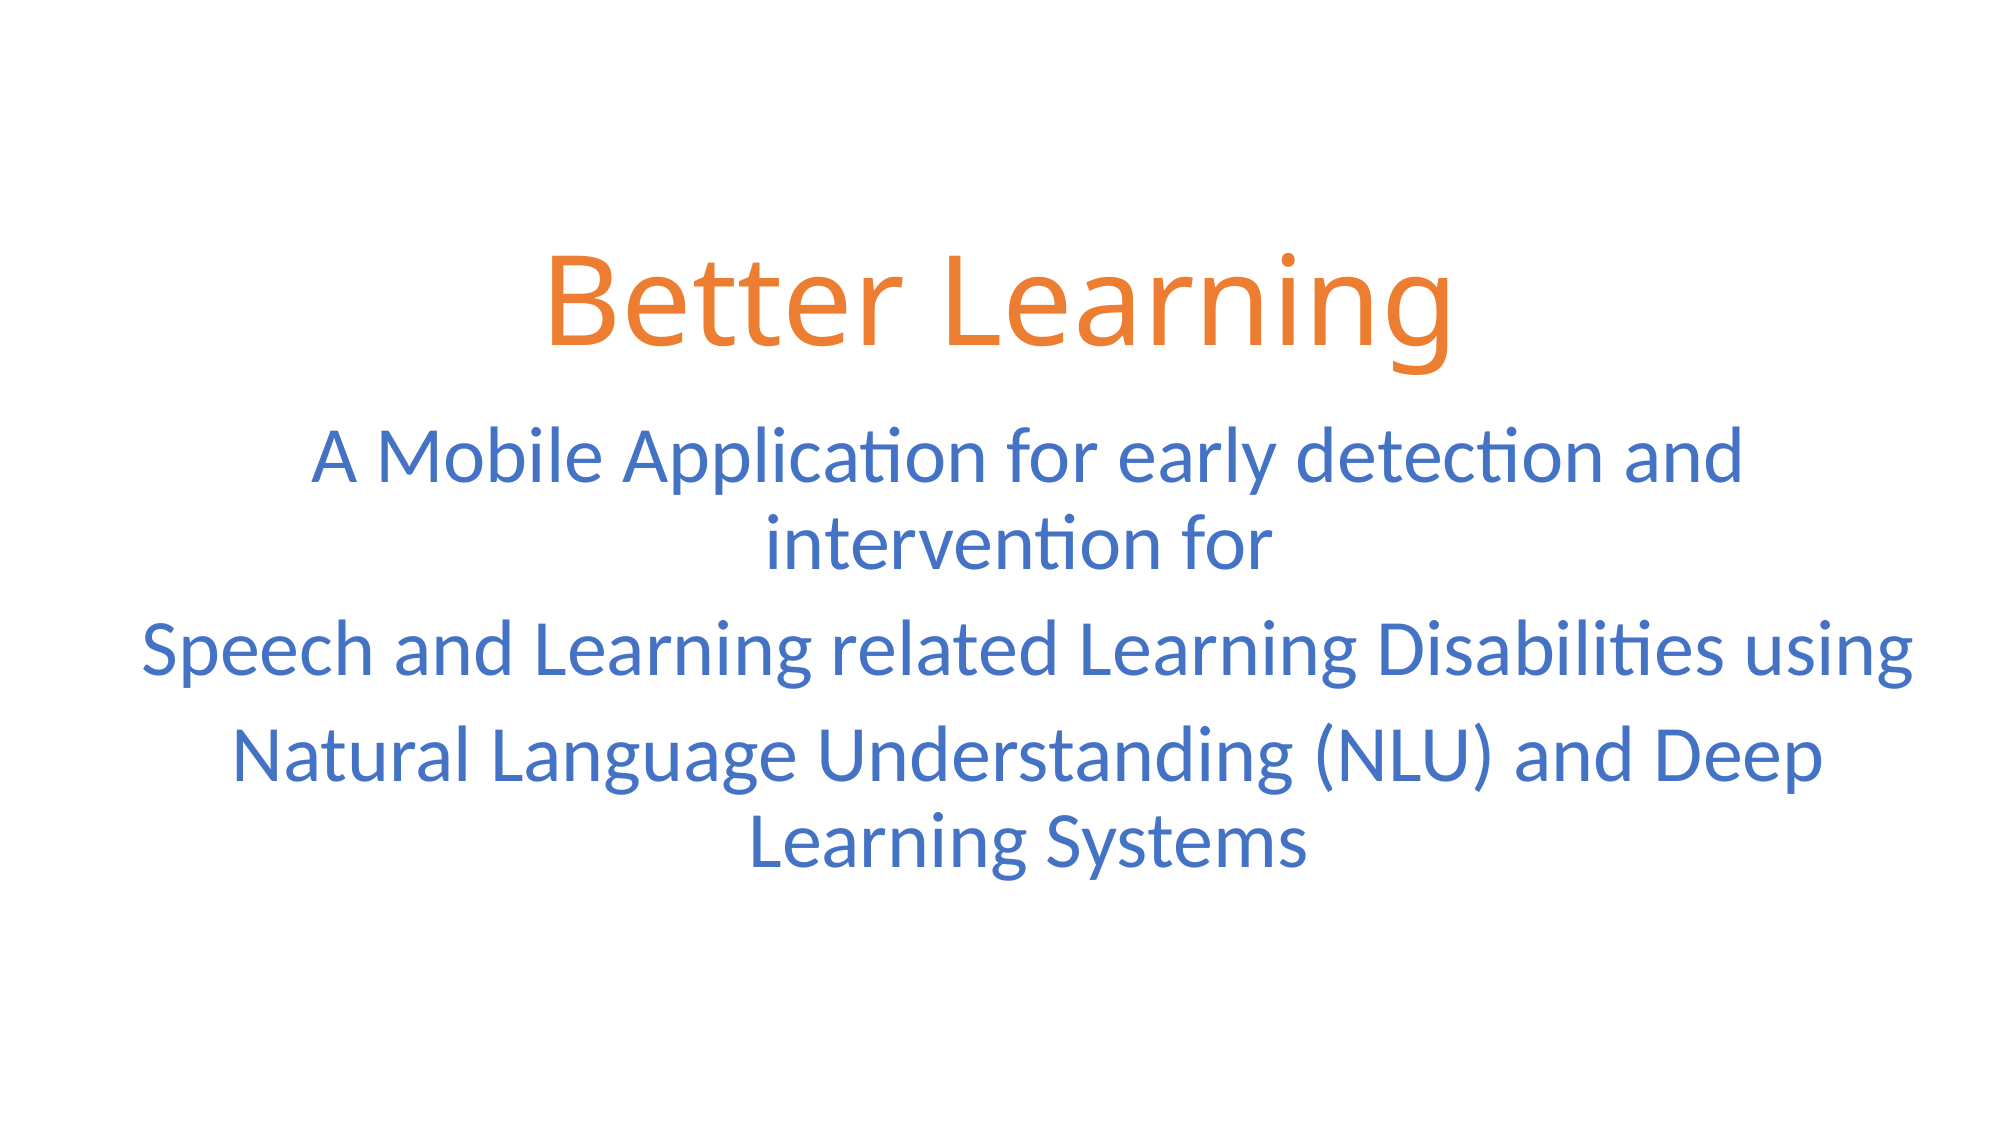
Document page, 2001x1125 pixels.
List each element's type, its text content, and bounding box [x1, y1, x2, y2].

subtitle A Mobile Application for early detection and intervention for Speech and Learning related Learning Disabilities using Natural Language Understanding (NLU) and Deep Learning Systems [125, 406, 1932, 927]
title Better Learning [249, 184, 1750, 380]
